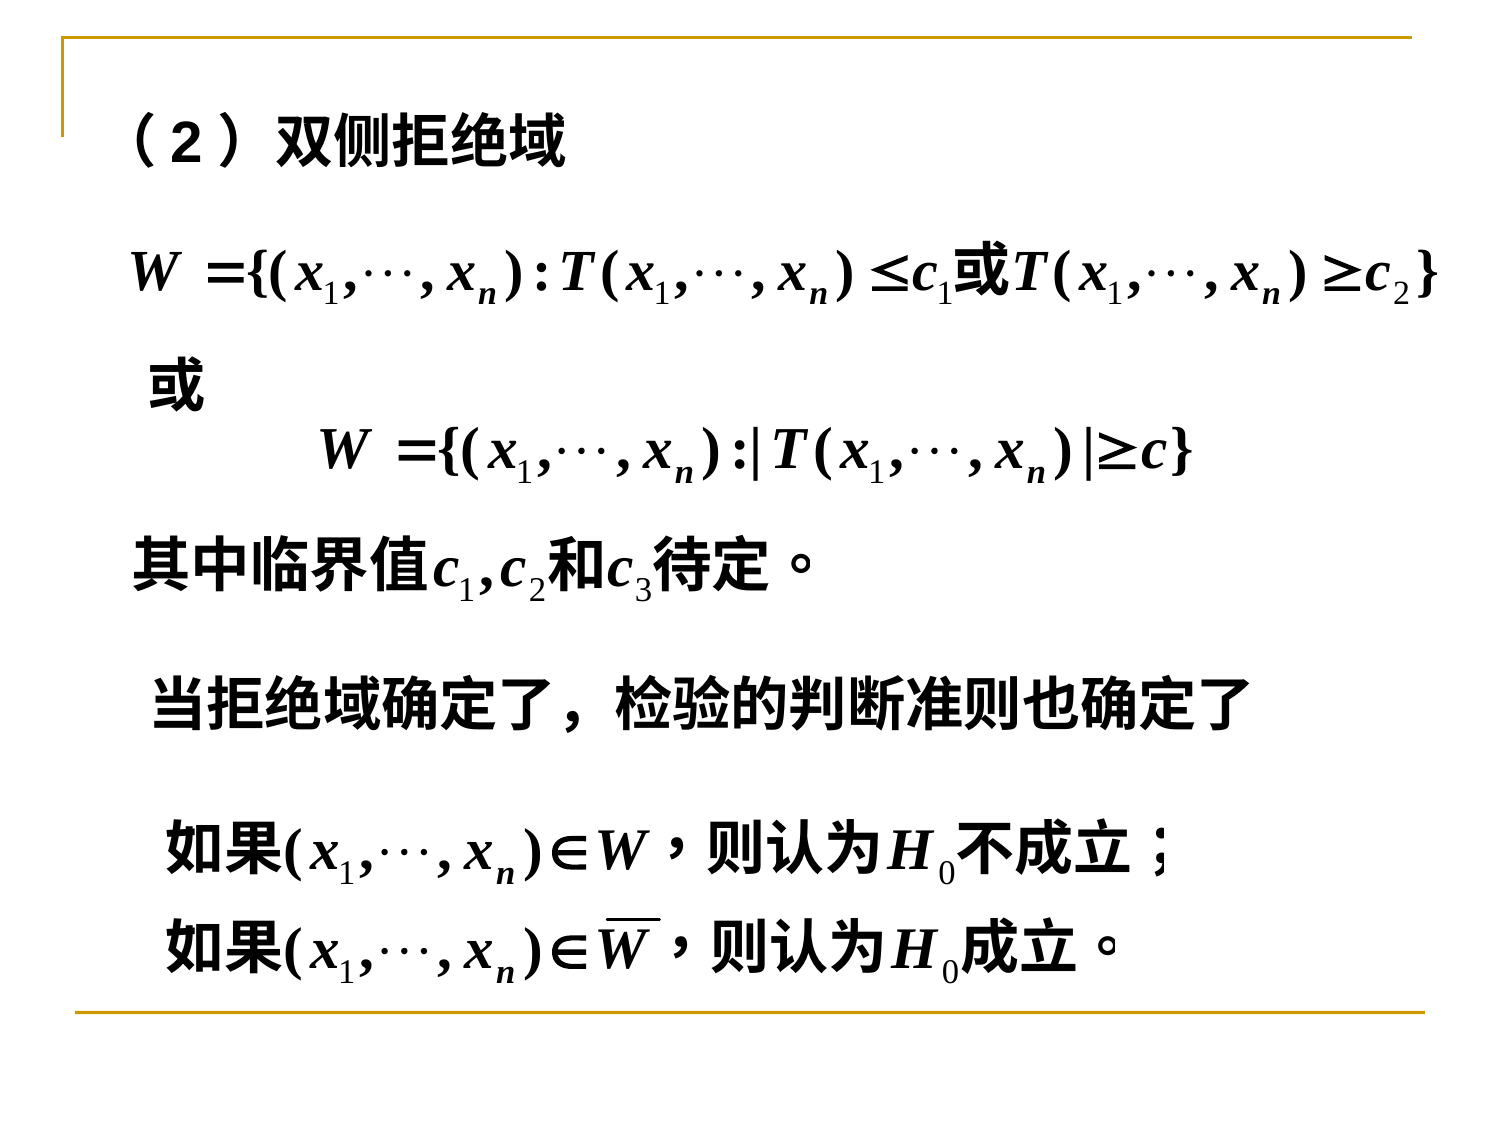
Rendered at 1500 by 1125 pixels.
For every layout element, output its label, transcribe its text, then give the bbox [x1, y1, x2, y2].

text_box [123, 231, 1448, 320]
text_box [159, 810, 1164, 900]
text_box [123, 526, 810, 617]
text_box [159, 904, 1115, 999]
text_box 或 [132, 341, 221, 426]
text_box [312, 408, 1200, 499]
text_box （2）双侧拒绝域 [83, 96, 582, 182]
text_box 当拒绝域确定了，检验的判断准则也确定了 [133, 660, 1271, 745]
